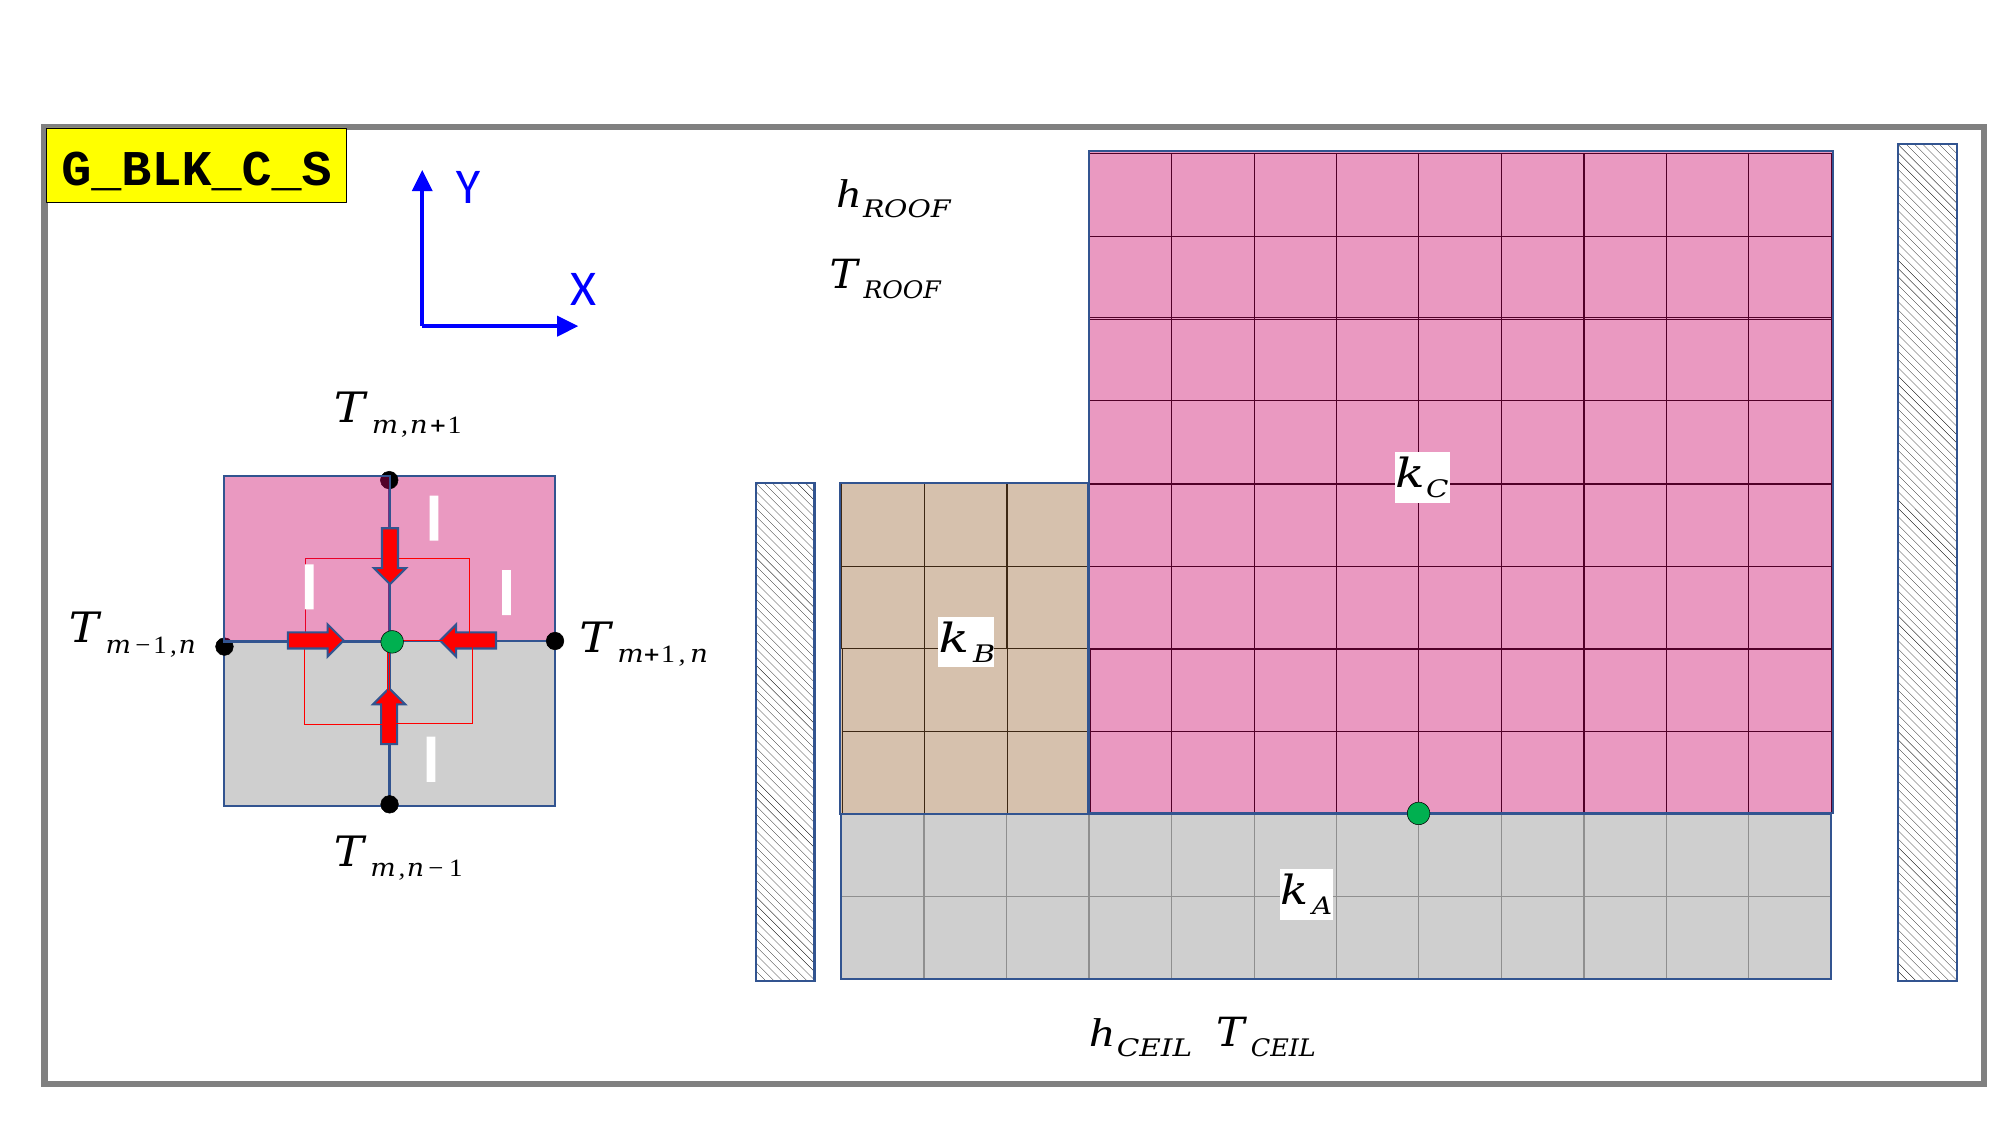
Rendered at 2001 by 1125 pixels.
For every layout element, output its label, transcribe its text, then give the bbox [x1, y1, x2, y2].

text_box G_BLK_C_S [46, 127, 347, 203]
text_box [43, 126, 1985, 1085]
text_box [223, 475, 391, 643]
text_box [1088, 483, 1832, 650]
text_box [286, 621, 346, 660]
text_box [422, 146, 612, 327]
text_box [1088, 319, 1832, 483]
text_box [1088, 814, 1832, 979]
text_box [1088, 650, 1832, 814]
text_box [371, 527, 409, 586]
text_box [1088, 153, 1832, 319]
text_box [379, 629, 405, 655]
